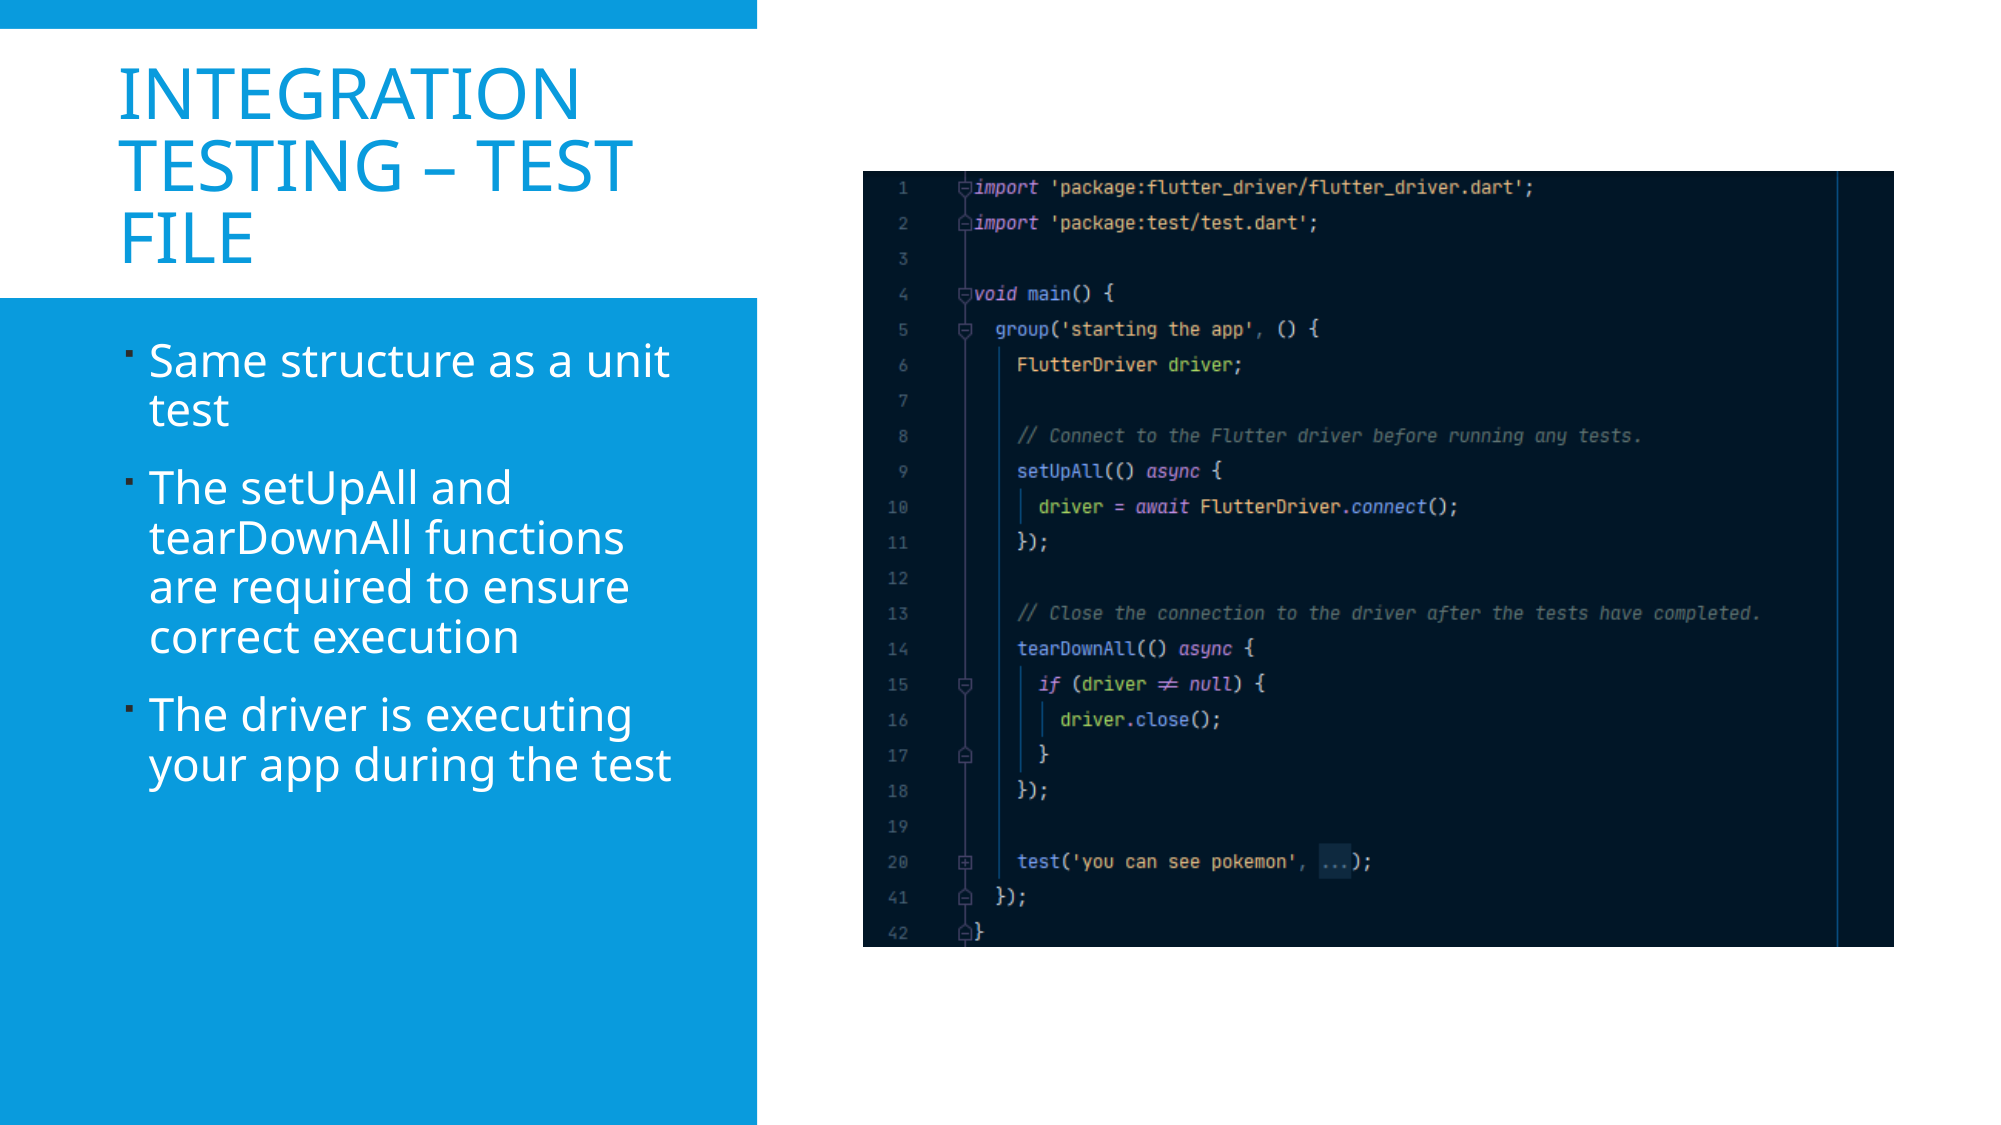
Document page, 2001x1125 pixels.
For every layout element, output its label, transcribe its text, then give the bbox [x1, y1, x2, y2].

picture [862, 170, 1895, 948]
text_box [758, 0, 2000, 1125]
list Same structure as a unit test The setUpAll and tearDownAll functions are required to ensure correct execution The driver is executing your app during the test [104, 329, 708, 1020]
text_box [0, 0, 758, 28]
title Integration testing – Test File [104, 46, 707, 295]
text_box [0, 299, 758, 1125]
text_box [0, 28, 758, 299]
